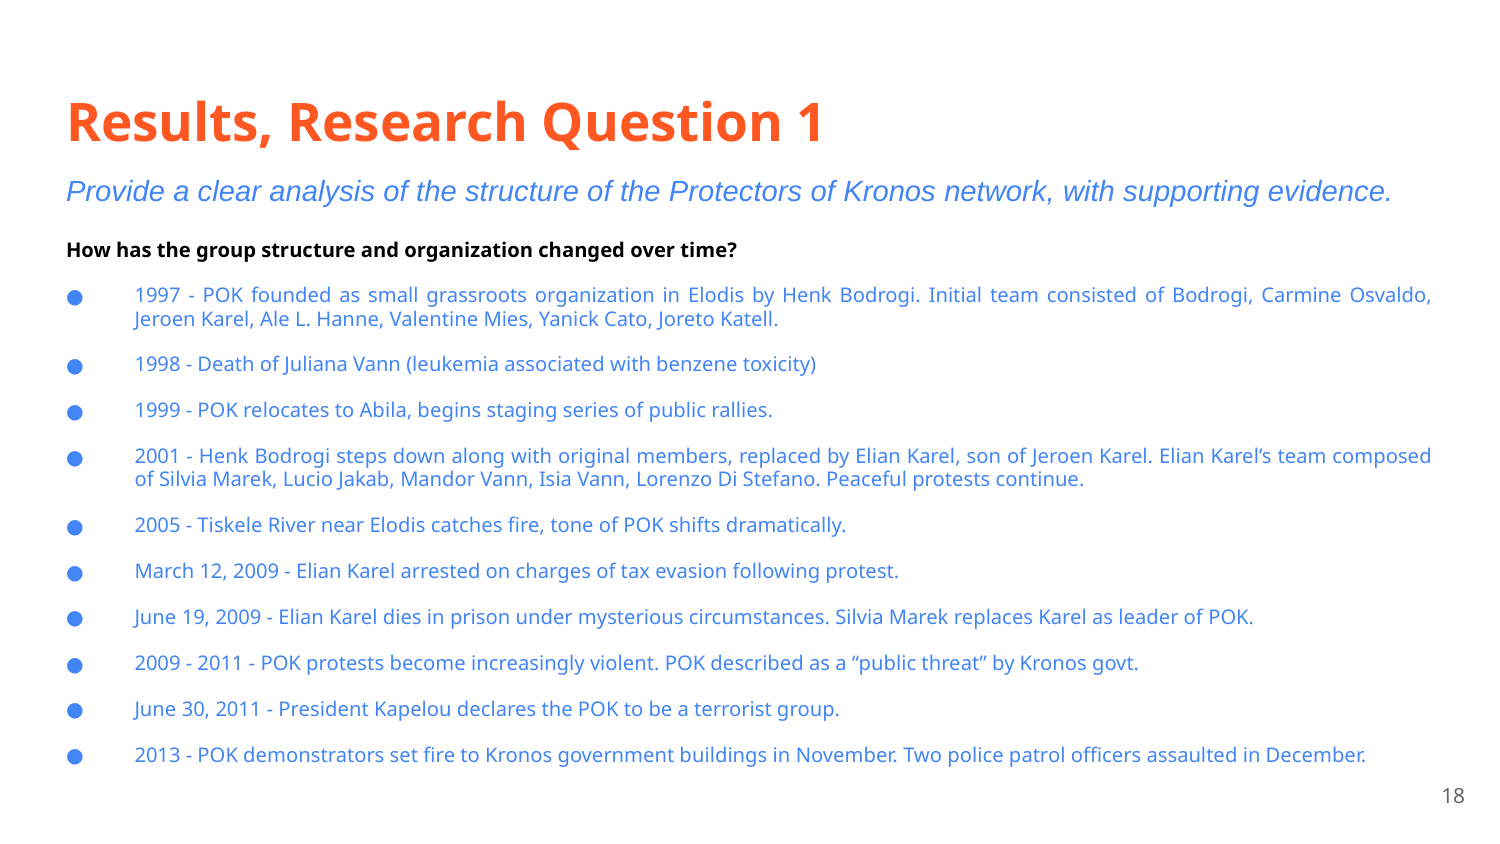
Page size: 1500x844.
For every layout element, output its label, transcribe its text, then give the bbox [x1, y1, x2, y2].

title Results, Research Question 1 [51, 72, 1449, 167]
list How has the group structure and organization changed over time? 1997 - POK founded as small grassroots organization in Elodis by Henk Bodrogi. Initial team consisted of Bodrogi, Carmine Osvaldo, Jeroen Karel, Ale L. Hanne, Valentine Mies, Yanick Cato, Joreto Katell. 1998 - Death of Juliana Vann (leukemia associated with benzene toxicity) 1999 - POK relocates to Abila, begins staging series of public rallies. 2001 - Henk Bodrogi steps down along with original members, replaced by Elian Karel, son of Jeroen Karel. Elian Karel’s team composed of Silvia Marek, Lucio Jakab, Mandor Vann, Isia Vann, Lorenzo Di Stefano. Peaceful protests continue. 2005 - Tiskele River near Elodis catches fire, tone of POK shifts dramatically. March 12, 2009 - Elian Karel arrested on charges of tax evasion following protest. June 19, 2009 - Elian Karel dies in prison under mysterious circumstances. Silvia Marek replaces Karel as leader of POK. 2009 - 2011 - POK protests become increasingly violent. POK described as a “public threat” by Kronos govt. June 30, 2011 - President Kapelou declares the POK to be a terrorist group. 2013 - POK demonstrators set fire to Kronos government buildings in November. Two police patrol officers assaulted in December. [51, 223, 1449, 785]
text_box Provide a clear analysis of the structure of the Protectors of Kronos network, with supporting evidence. [51, 159, 1427, 223]
slide_number ‹#› [1389, 764, 1480, 830]
